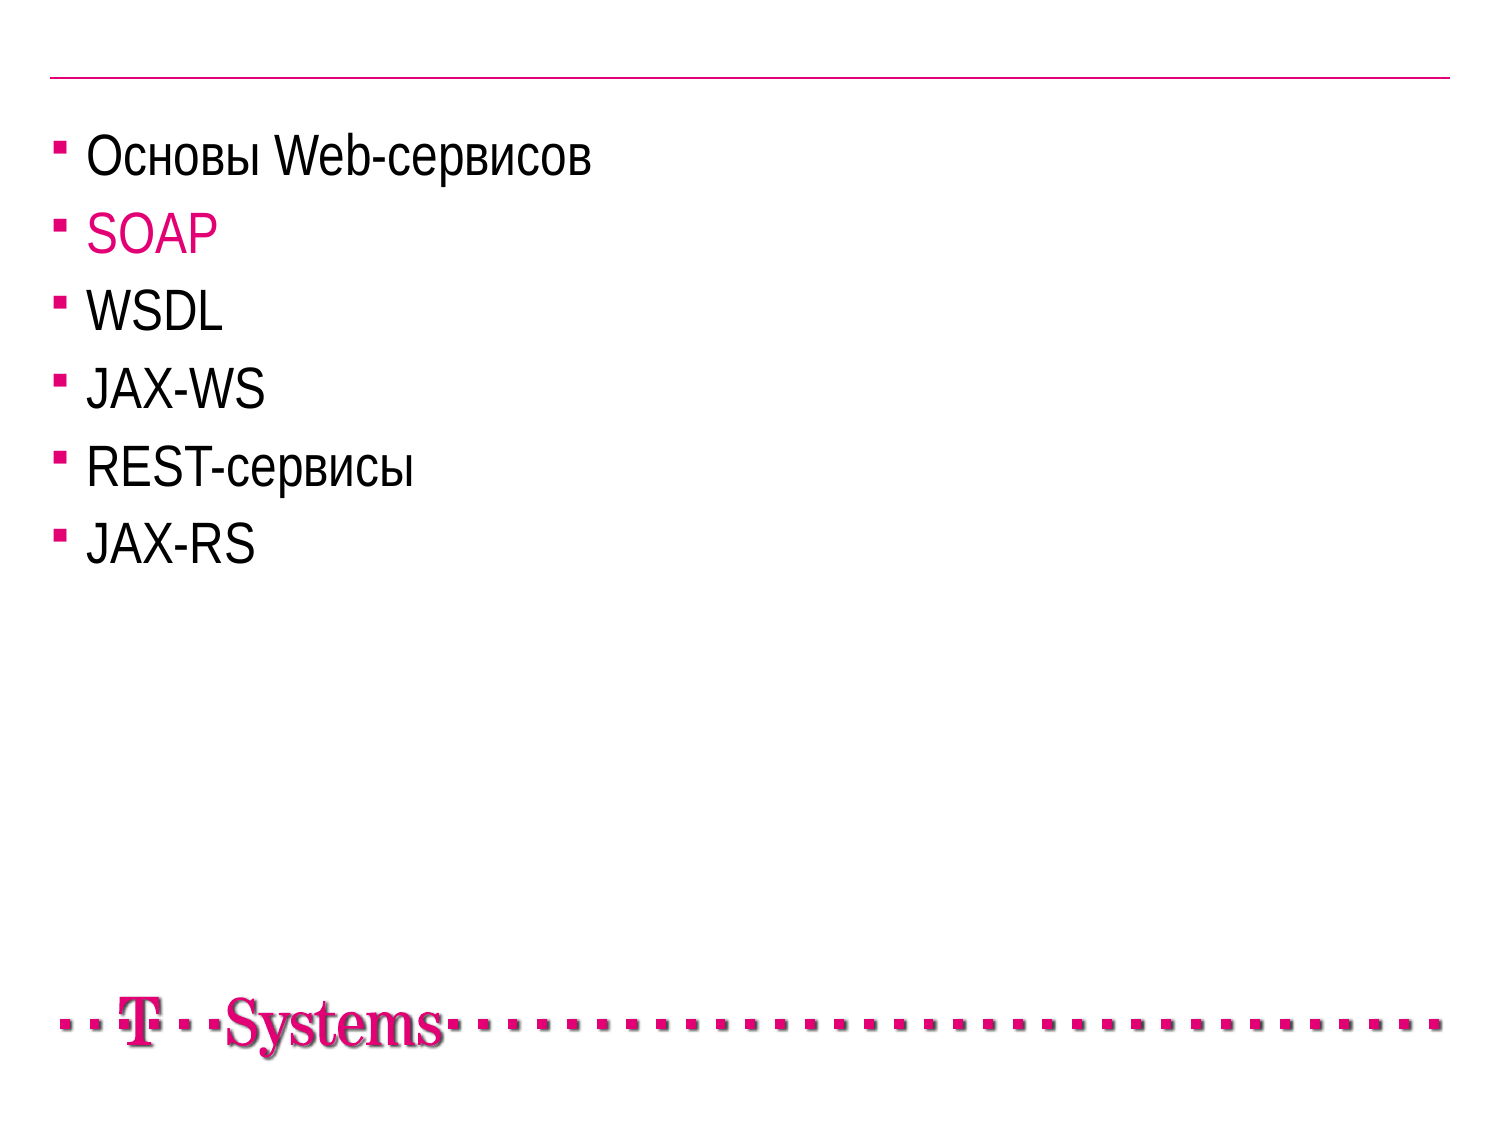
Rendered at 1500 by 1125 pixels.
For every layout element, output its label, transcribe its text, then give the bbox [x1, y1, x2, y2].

list Основы Web-сервисов SOAP WSDL JAX-WS REST-сервисы JAX-RS [49, 125, 1450, 988]
